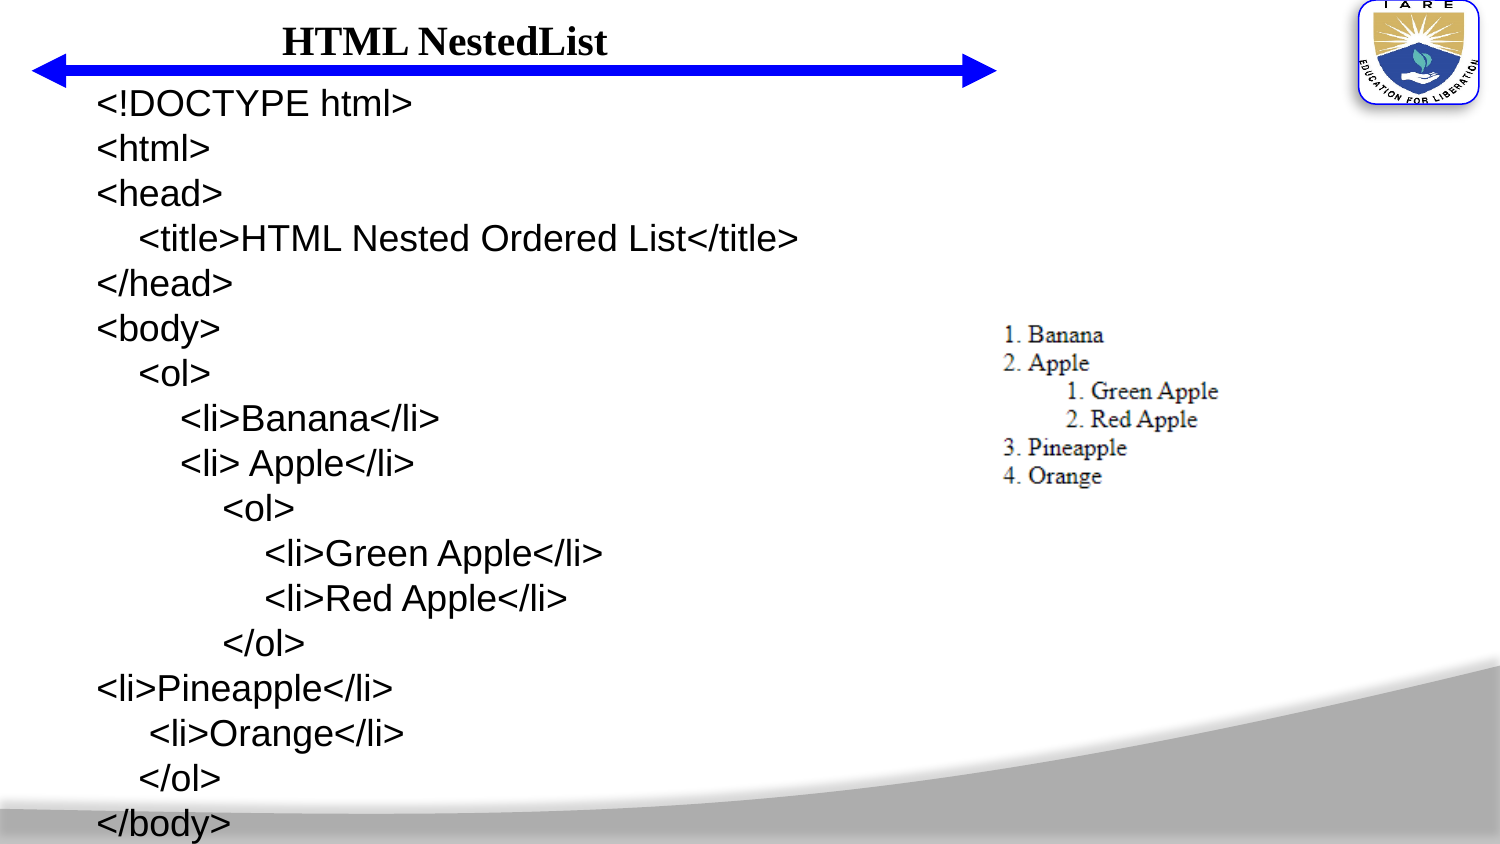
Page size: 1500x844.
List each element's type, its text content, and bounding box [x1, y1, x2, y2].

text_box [0, 0, 1480, 105]
text_box <!DOCTYPE html> <html> <head> <title>HTML Nested Ordered List</title> </head> <body> <ol> <li>Banana</li> <li> Apple</li> <ol> <li>Green Apple</li> <li>Red Apple</li> </ol> <li>Pineapple</li> <li>Orange</li> </ol> </body> </html> [81, 113, 1122, 844]
picture [443, 302, 1317, 520]
